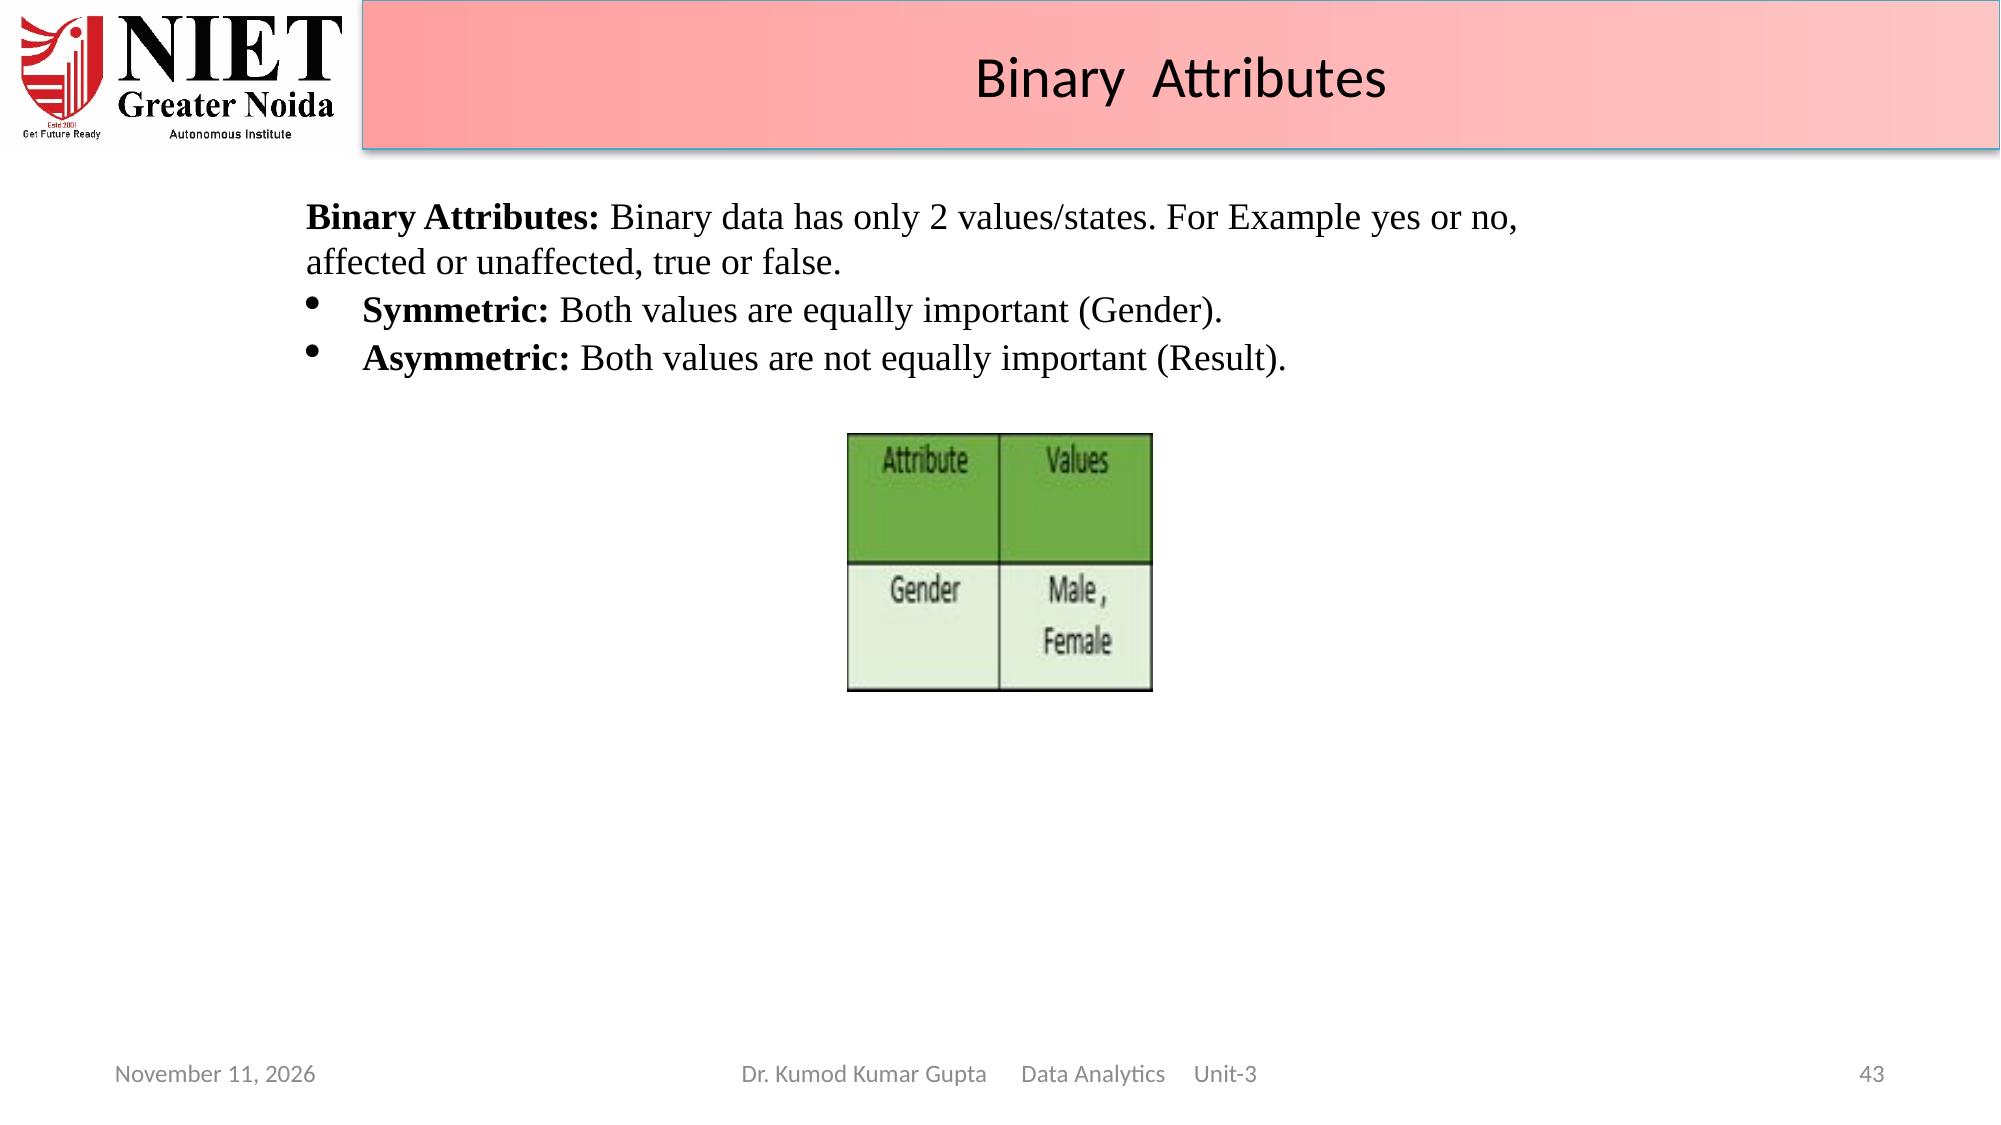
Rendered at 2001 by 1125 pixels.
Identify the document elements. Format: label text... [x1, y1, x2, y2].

footer Dr. Kumod Kumar Gupta Data Analytics Unit-3 [683, 1042, 1317, 1103]
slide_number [99, 1042, 567, 1103]
picture [847, 433, 1153, 692]
slide_number 43 [1433, 1042, 1900, 1103]
text_box Binary Attributes [363, 0, 2000, 150]
picture [0, 0, 363, 156]
list Binary Attributes: Binary data has only 2 values/states. For Example yes or no, affected or unaffected, true or false. Symmetric: Both values are equally important (Gender). Asymmetric: Both values are not equally important (Result). [291, 184, 1650, 1043]
